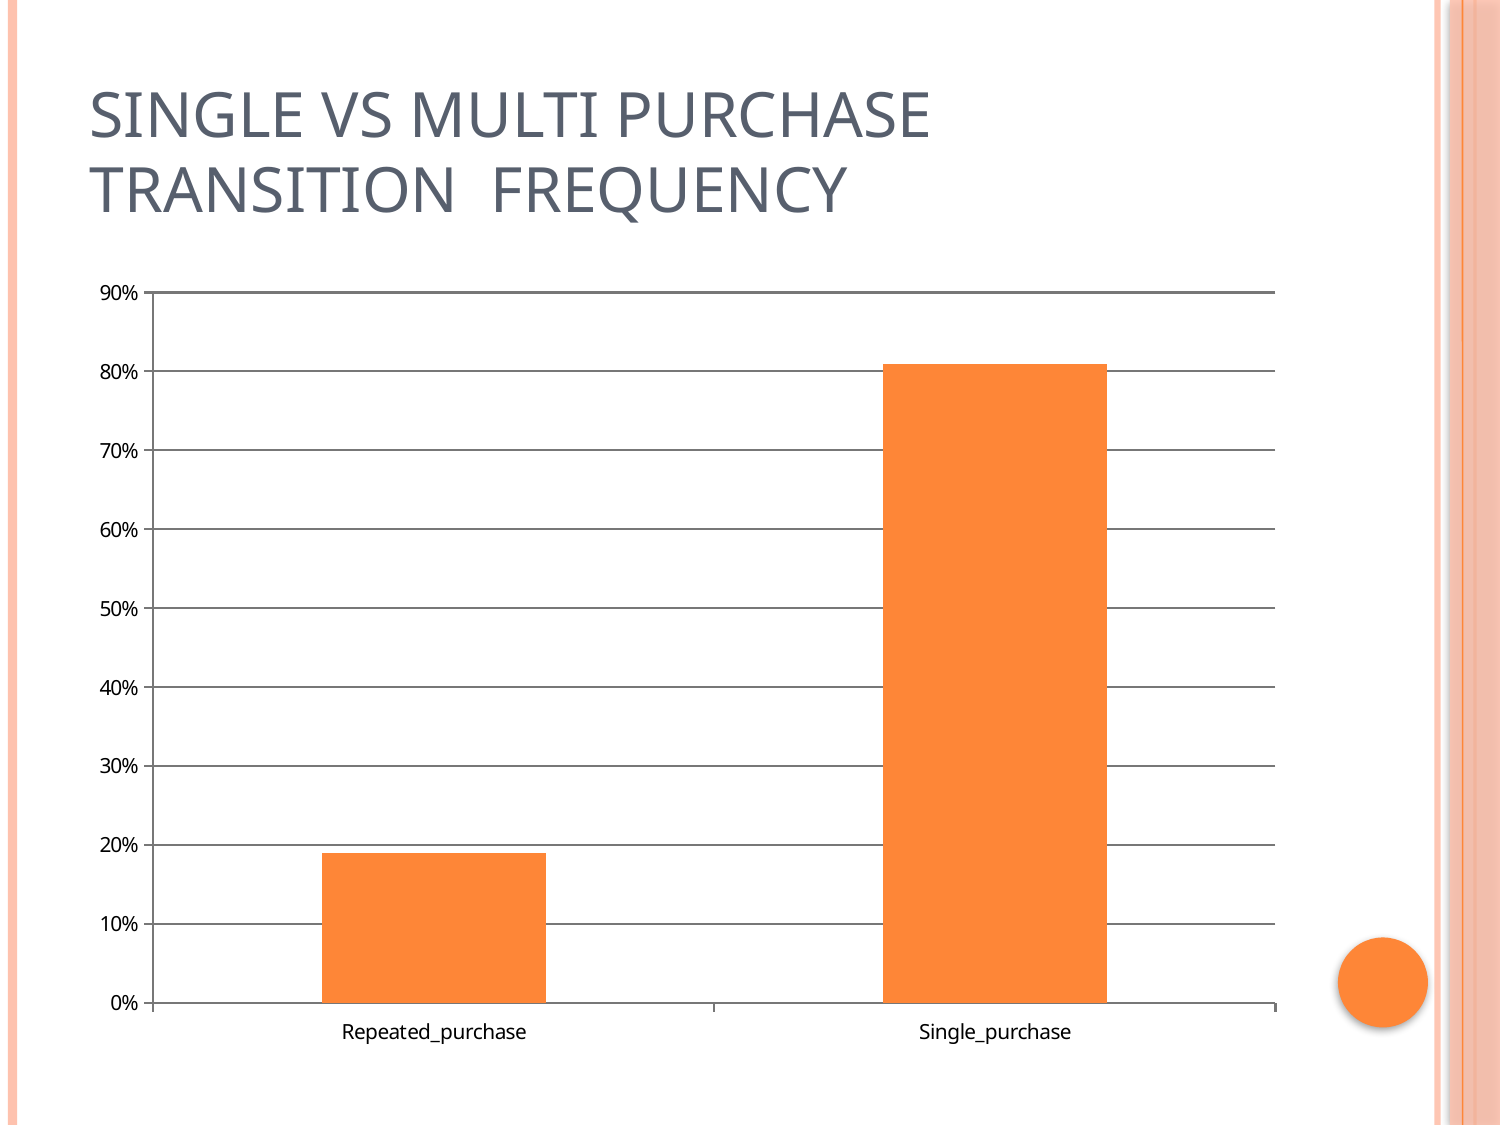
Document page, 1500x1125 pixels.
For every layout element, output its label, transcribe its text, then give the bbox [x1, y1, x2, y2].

title Single Vs Multi purchase Transition frequency [75, 45, 1300, 233]
chart [74, 261, 1301, 1063]
